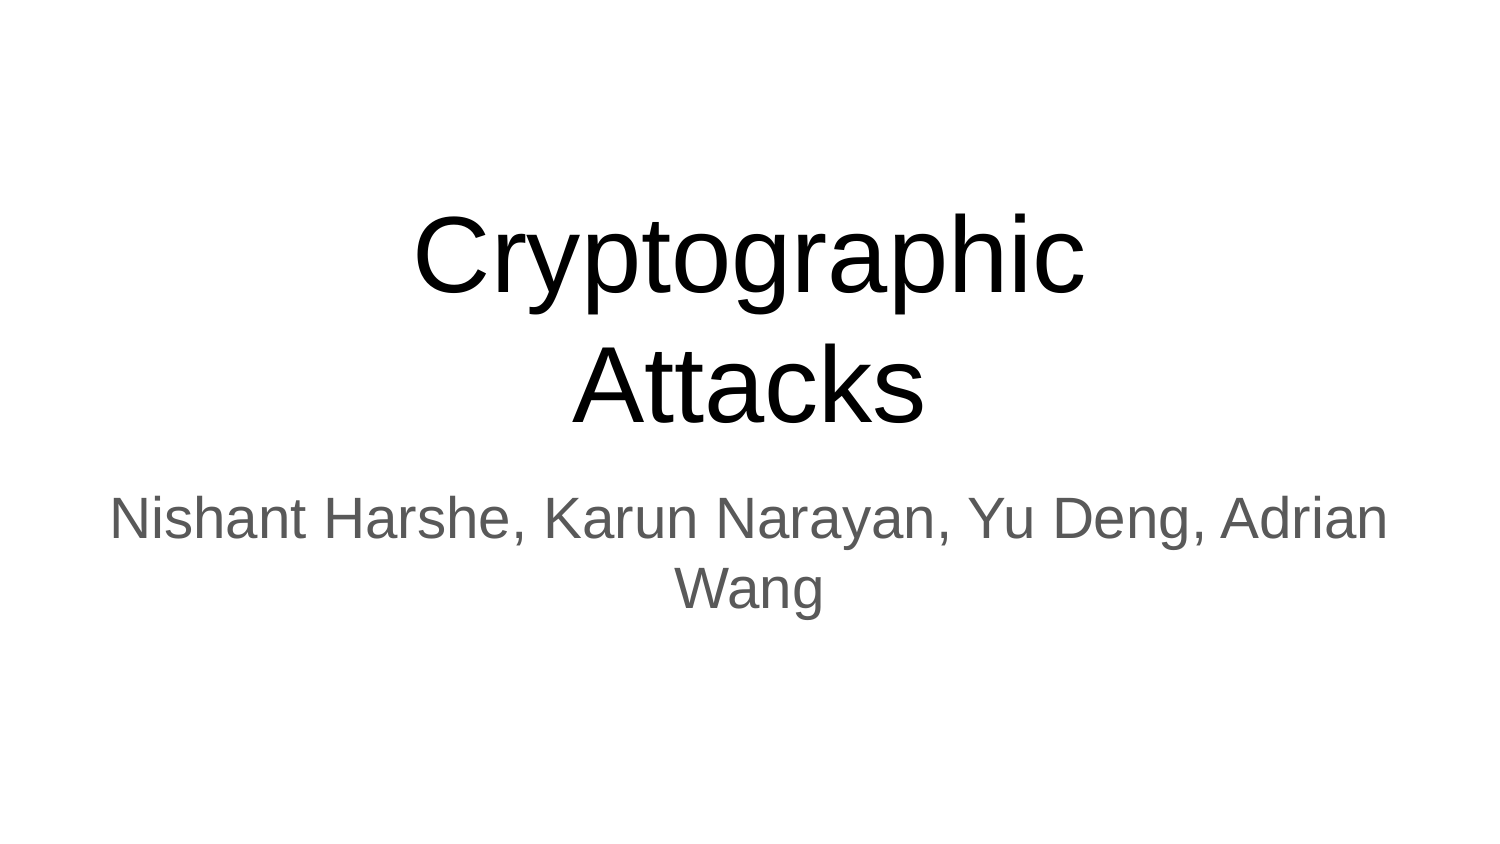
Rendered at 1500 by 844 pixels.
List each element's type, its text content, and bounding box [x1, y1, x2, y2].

subtitle Nishant Harshe, Karun Narayan, Yu Deng, Adrian Wang [51, 464, 1449, 595]
title Cryptographic Attacks [51, 122, 1449, 459]
